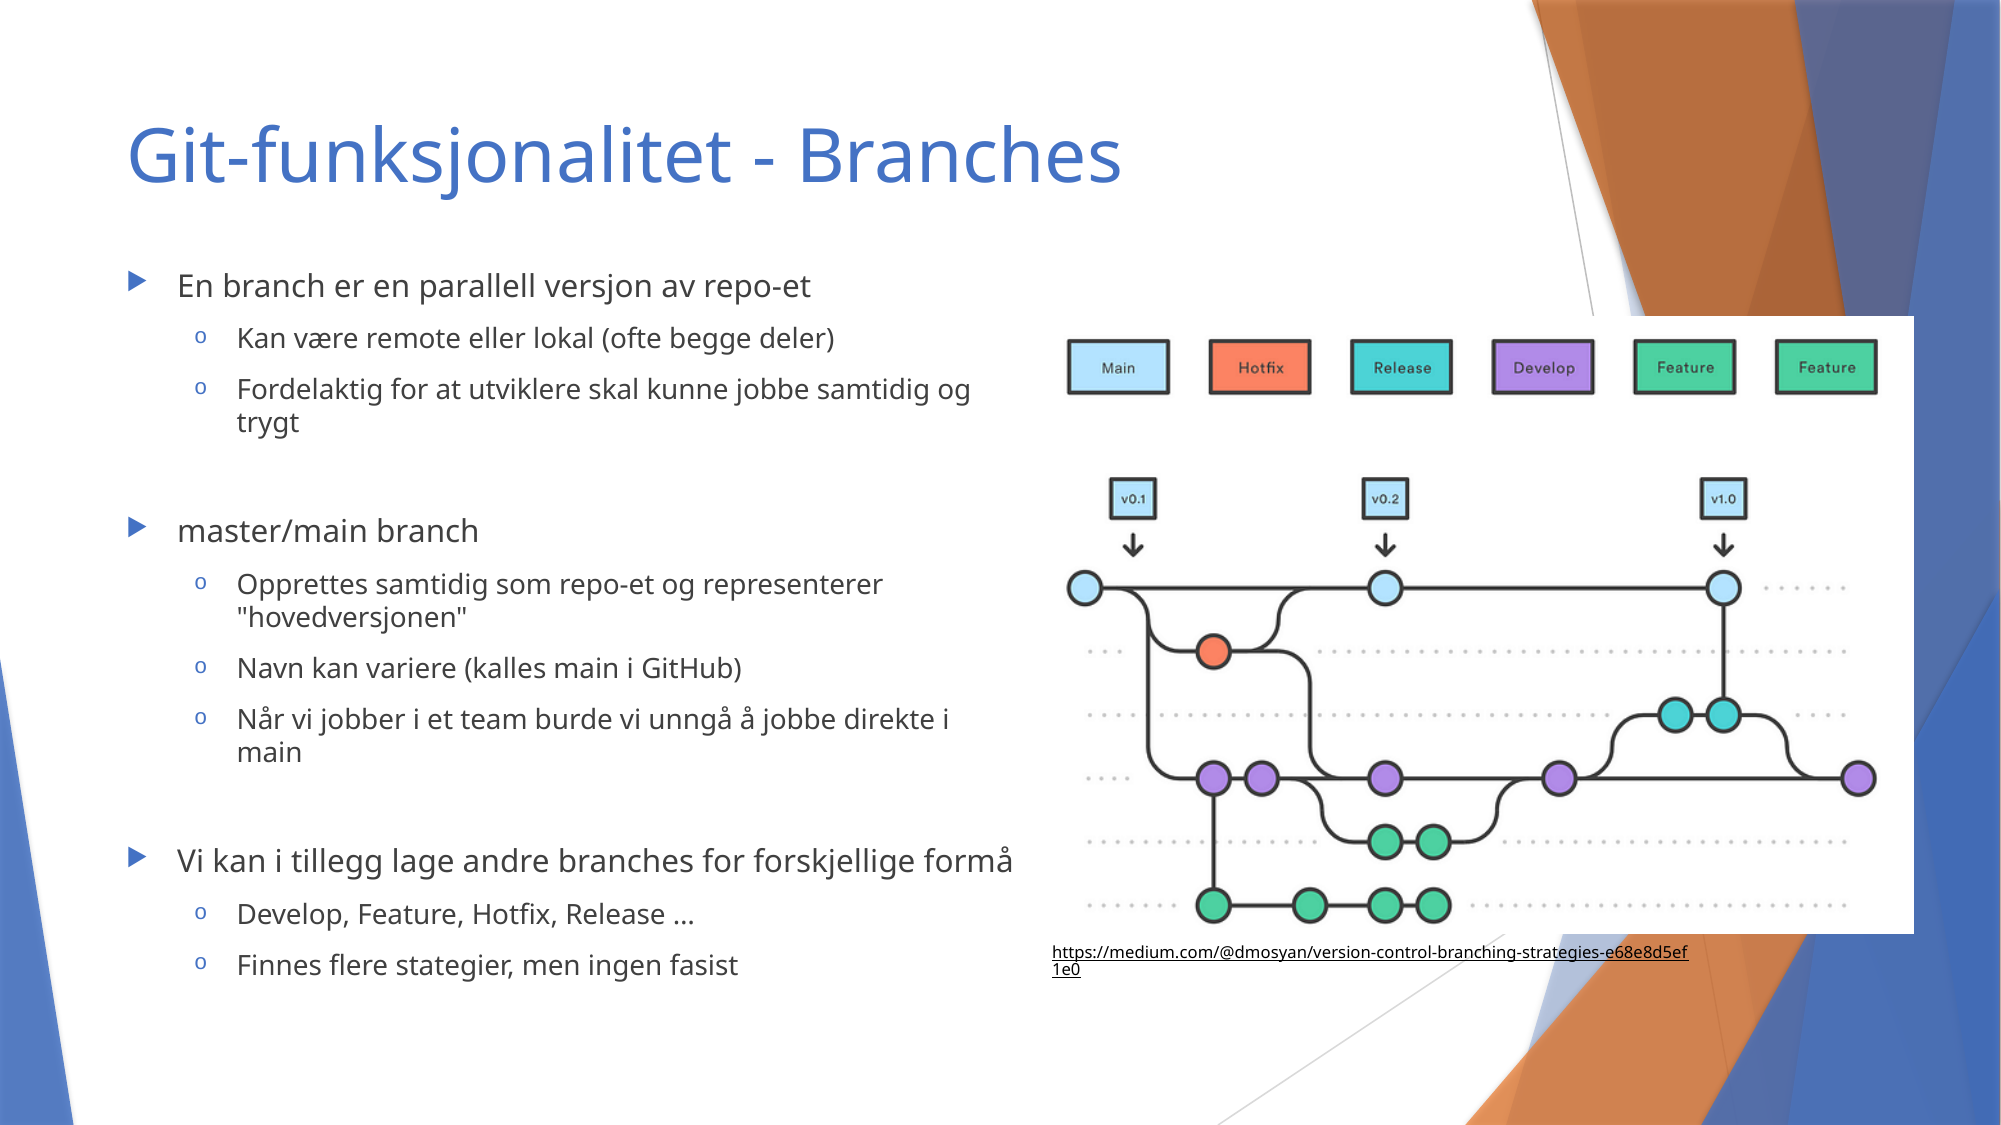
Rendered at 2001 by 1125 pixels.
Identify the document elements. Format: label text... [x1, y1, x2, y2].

list En branch er en parallell versjon av repo-et Kan være remote eller lokal (ofte begge deler) Fordelaktig for at utviklere skal kunne jobbe samtidig og trygt master/main branch Opprettes samtidig som repo-et og representerer "hovedversjonen" Navn kan variere (kalles main i GitHub) Når vi jobber i et team burde vi unngå å jobbe direkte i main Vi kan i tillegg lage andre branches for forskjellige formål Develop, Feature, Hotfix, Release … Finnes flere stategier, men ingen fasist [111, 258, 1038, 1025]
picture [1015, 316, 1914, 934]
text_box https://medium.com/@dmosyan/version-control-branching-strategies-e68e8d5ef1e0 [1037, 942, 1706, 993]
title Git-funksjonalitet - Branches [111, 99, 1522, 315]
